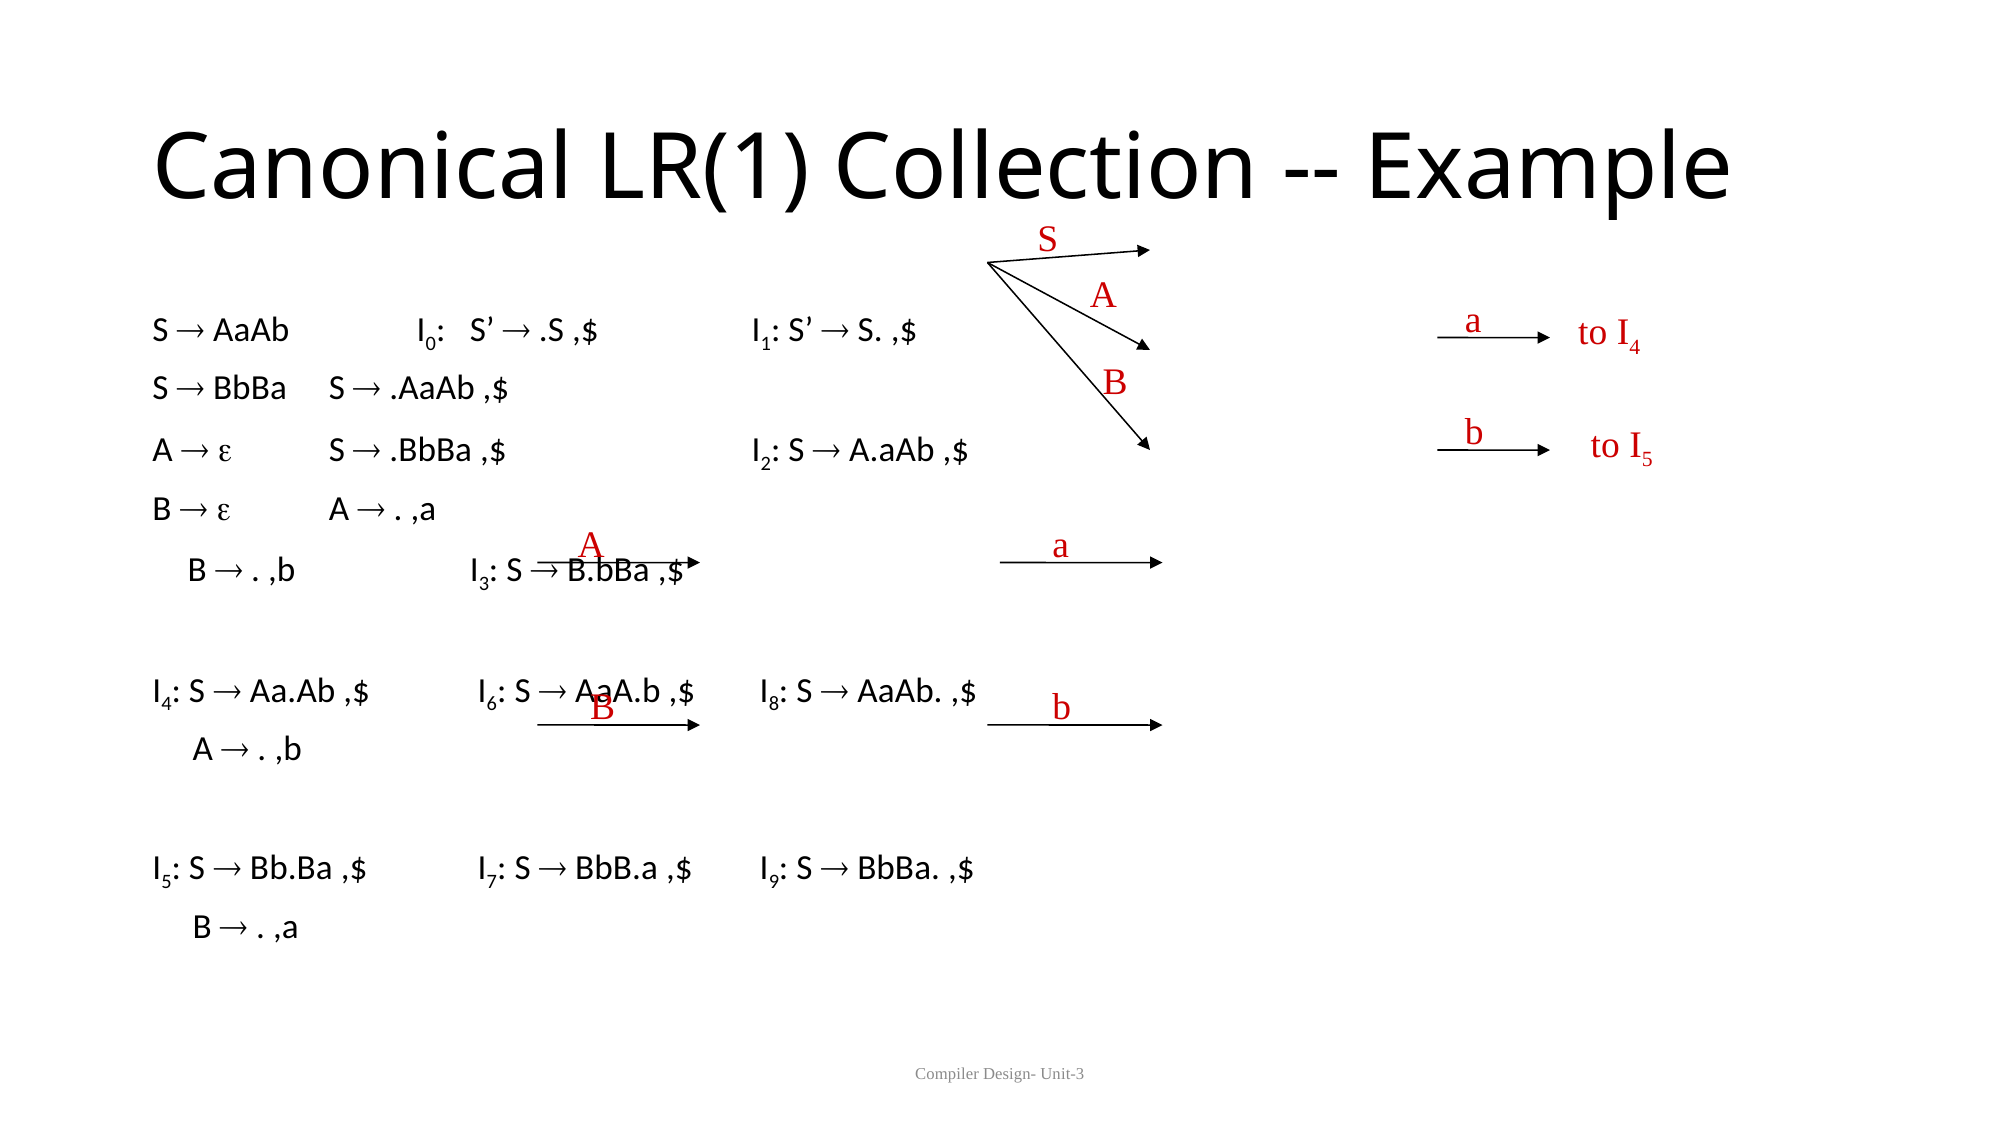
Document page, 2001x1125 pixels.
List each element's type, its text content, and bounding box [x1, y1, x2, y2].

text_box [630, 718, 700, 732]
text_box S [1022, 206, 1074, 266]
text_box [1499, 443, 1550, 457]
text_box to I4 [1563, 299, 1656, 366]
text_box [1085, 556, 1163, 569]
list S  AaAb I0: S’  .S ,$ I1: S’  S. ,$ S  BbBa S  .AaAb ,$ A   S  .BbBa ,$ I2: S  A.aAb ,$ B   A  . ,a B  . ,b I3: S  B.bBa ,$ I4: S  Aa.Ab ,$ I6: S  AaA.b ,$ I8: S  AaAb. ,$ A  . ,b I5: S  Bb.Ba ,$ I7: S  BbB.a ,$ I9: S  BbBa. ,$ B  . ,a [137, 299, 1863, 1014]
text_box to I5 [1575, 412, 1668, 479]
text_box [1087, 718, 1163, 732]
text_box B [575, 674, 630, 735]
text_box A [1075, 262, 1132, 323]
text_box B [1087, 349, 1143, 410]
text_box [1099, 323, 1150, 350]
text_box b [1037, 674, 1087, 735]
text_box [620, 556, 700, 569]
text_box [1497, 331, 1550, 344]
text_box A [562, 512, 620, 573]
title Canonical LR(1) Collection -- Example [137, 59, 1863, 278]
text_box b [1450, 399, 1499, 460]
text_box [1115, 410, 1150, 451]
text_box [1074, 244, 1150, 258]
text_box a [1450, 287, 1497, 348]
text_box a [1037, 512, 1085, 573]
footer Compiler Design- Unit-3 [662, 1042, 1338, 1103]
